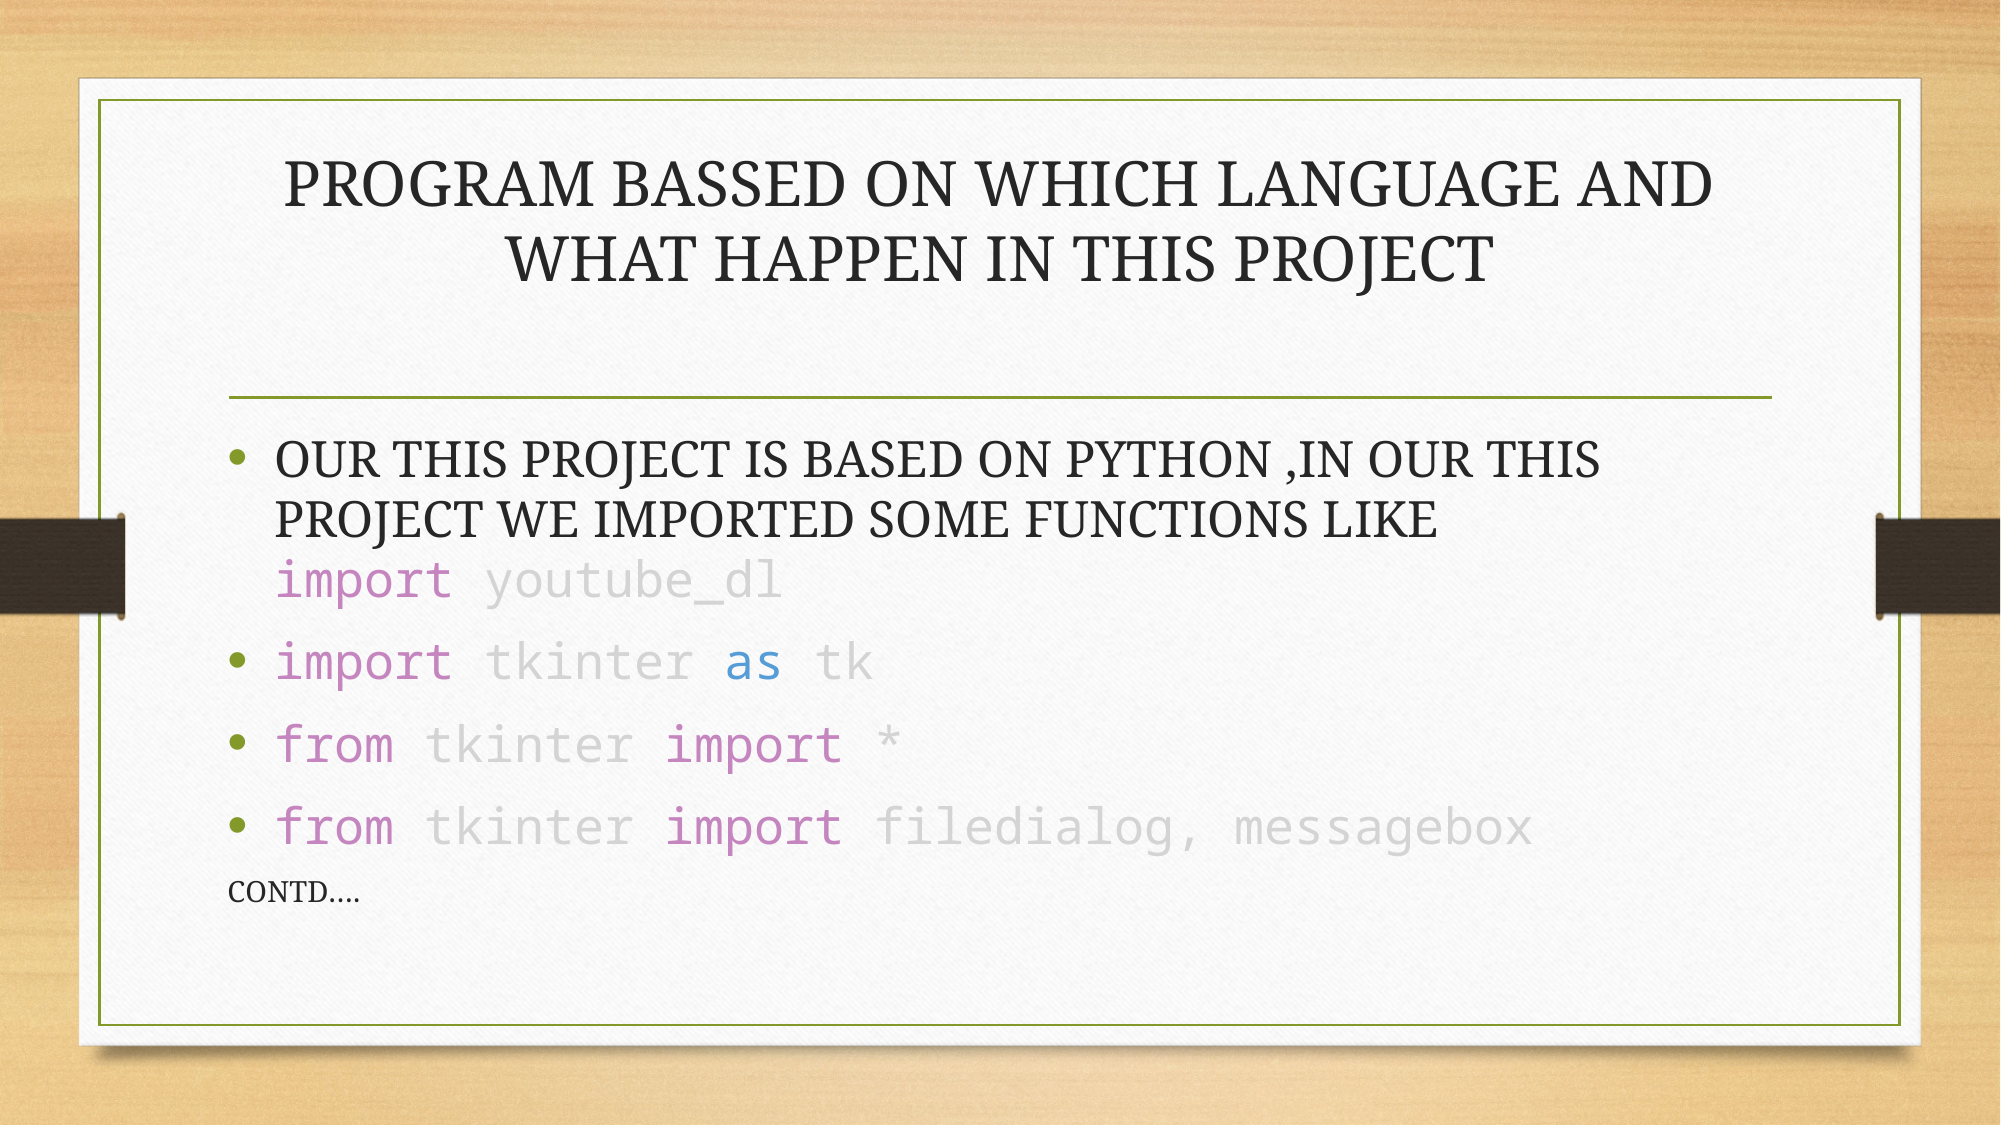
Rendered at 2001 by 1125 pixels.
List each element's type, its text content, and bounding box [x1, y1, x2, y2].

title PROGRAM BASSED ON WHICH LANGUAGE AND WHAT HAPPEN IN THIS PROJECT [229, 150, 1771, 288]
list OUR THIS PROJECT IS BASED ON PYTHON ,IN OUR THIS PROJECT WE IMPORTED SOME FUNCTIONS LIKE import youtube_dl import tkinter as tk from tkinter import * from tkinter import filedialog, messagebox CONTD…. [212, 419, 1788, 964]
picture [0, 0, 2001, 1125]
